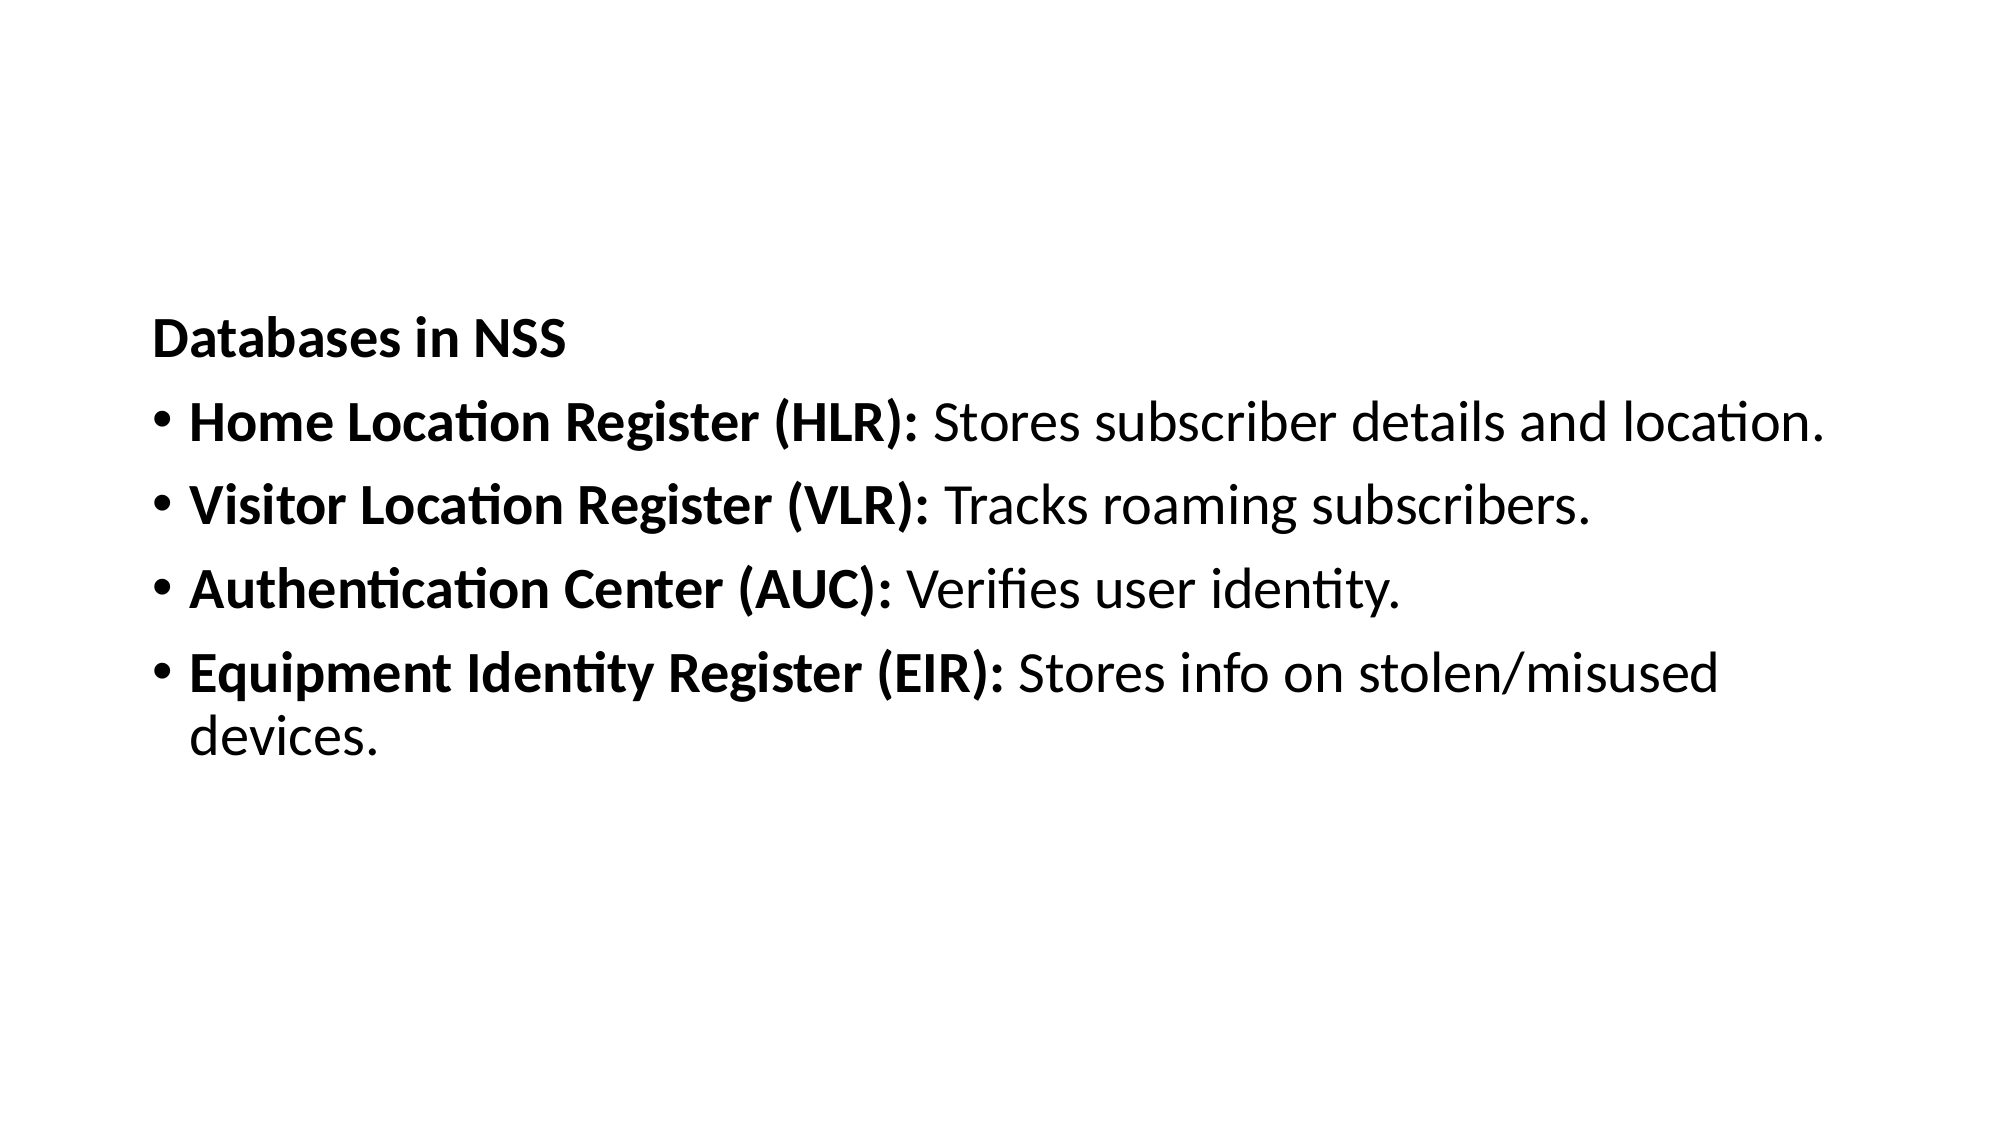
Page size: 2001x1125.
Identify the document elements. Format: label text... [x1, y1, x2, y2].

list Databases in NSS Home Location Register (HLR): Stores subscriber details and location. Visitor Location Register (VLR): Tracks roaming subscribers. Authentication Center (AUC): Verifies user identity. Equipment Identity Register (EIR): Stores info on stolen/misused devices. [137, 299, 1863, 1014]
